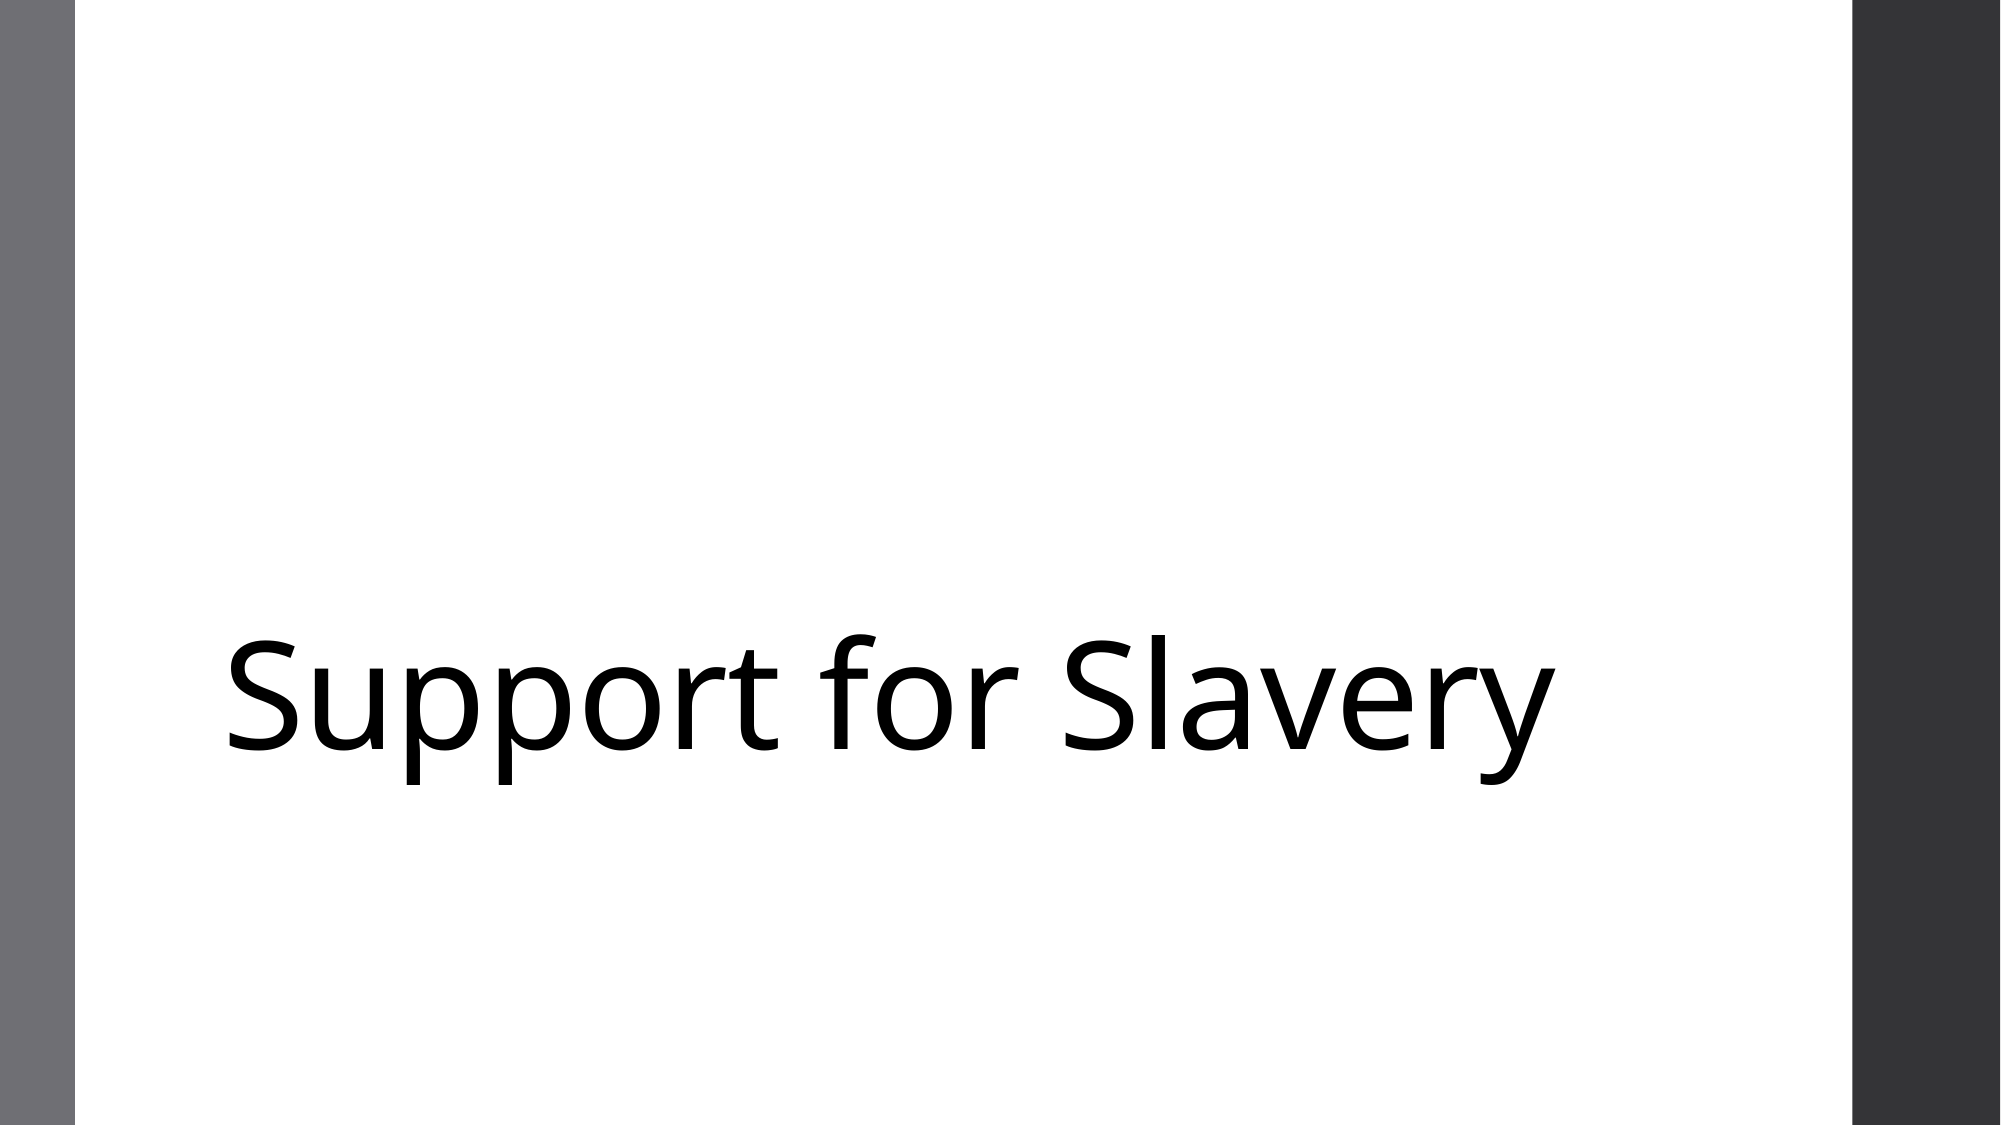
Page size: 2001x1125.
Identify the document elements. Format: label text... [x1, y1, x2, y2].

title Support for Slavery [206, 124, 1752, 788]
